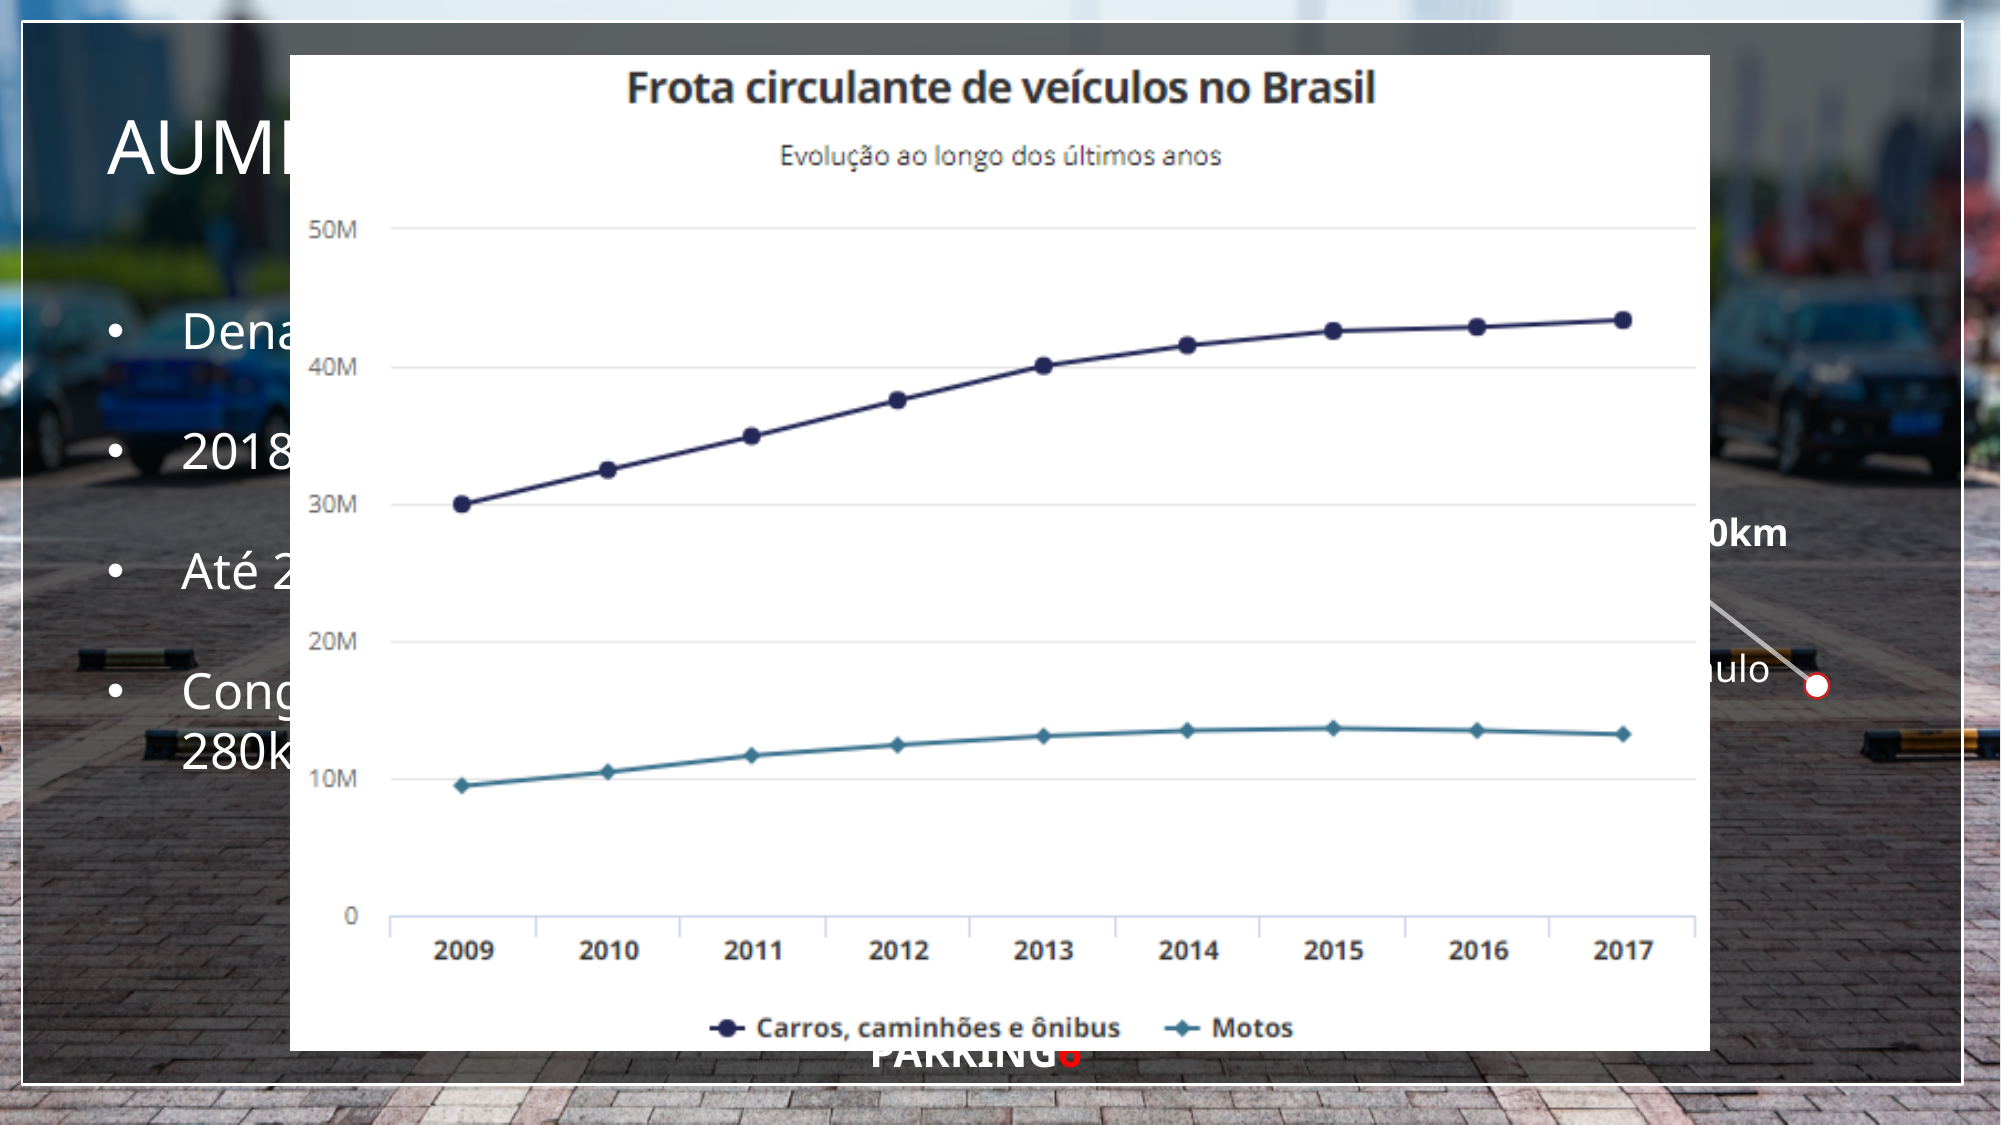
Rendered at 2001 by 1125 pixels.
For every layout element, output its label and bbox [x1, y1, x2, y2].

picture [0, 0, 2001, 1125]
text_box [1710, 378, 1818, 687]
